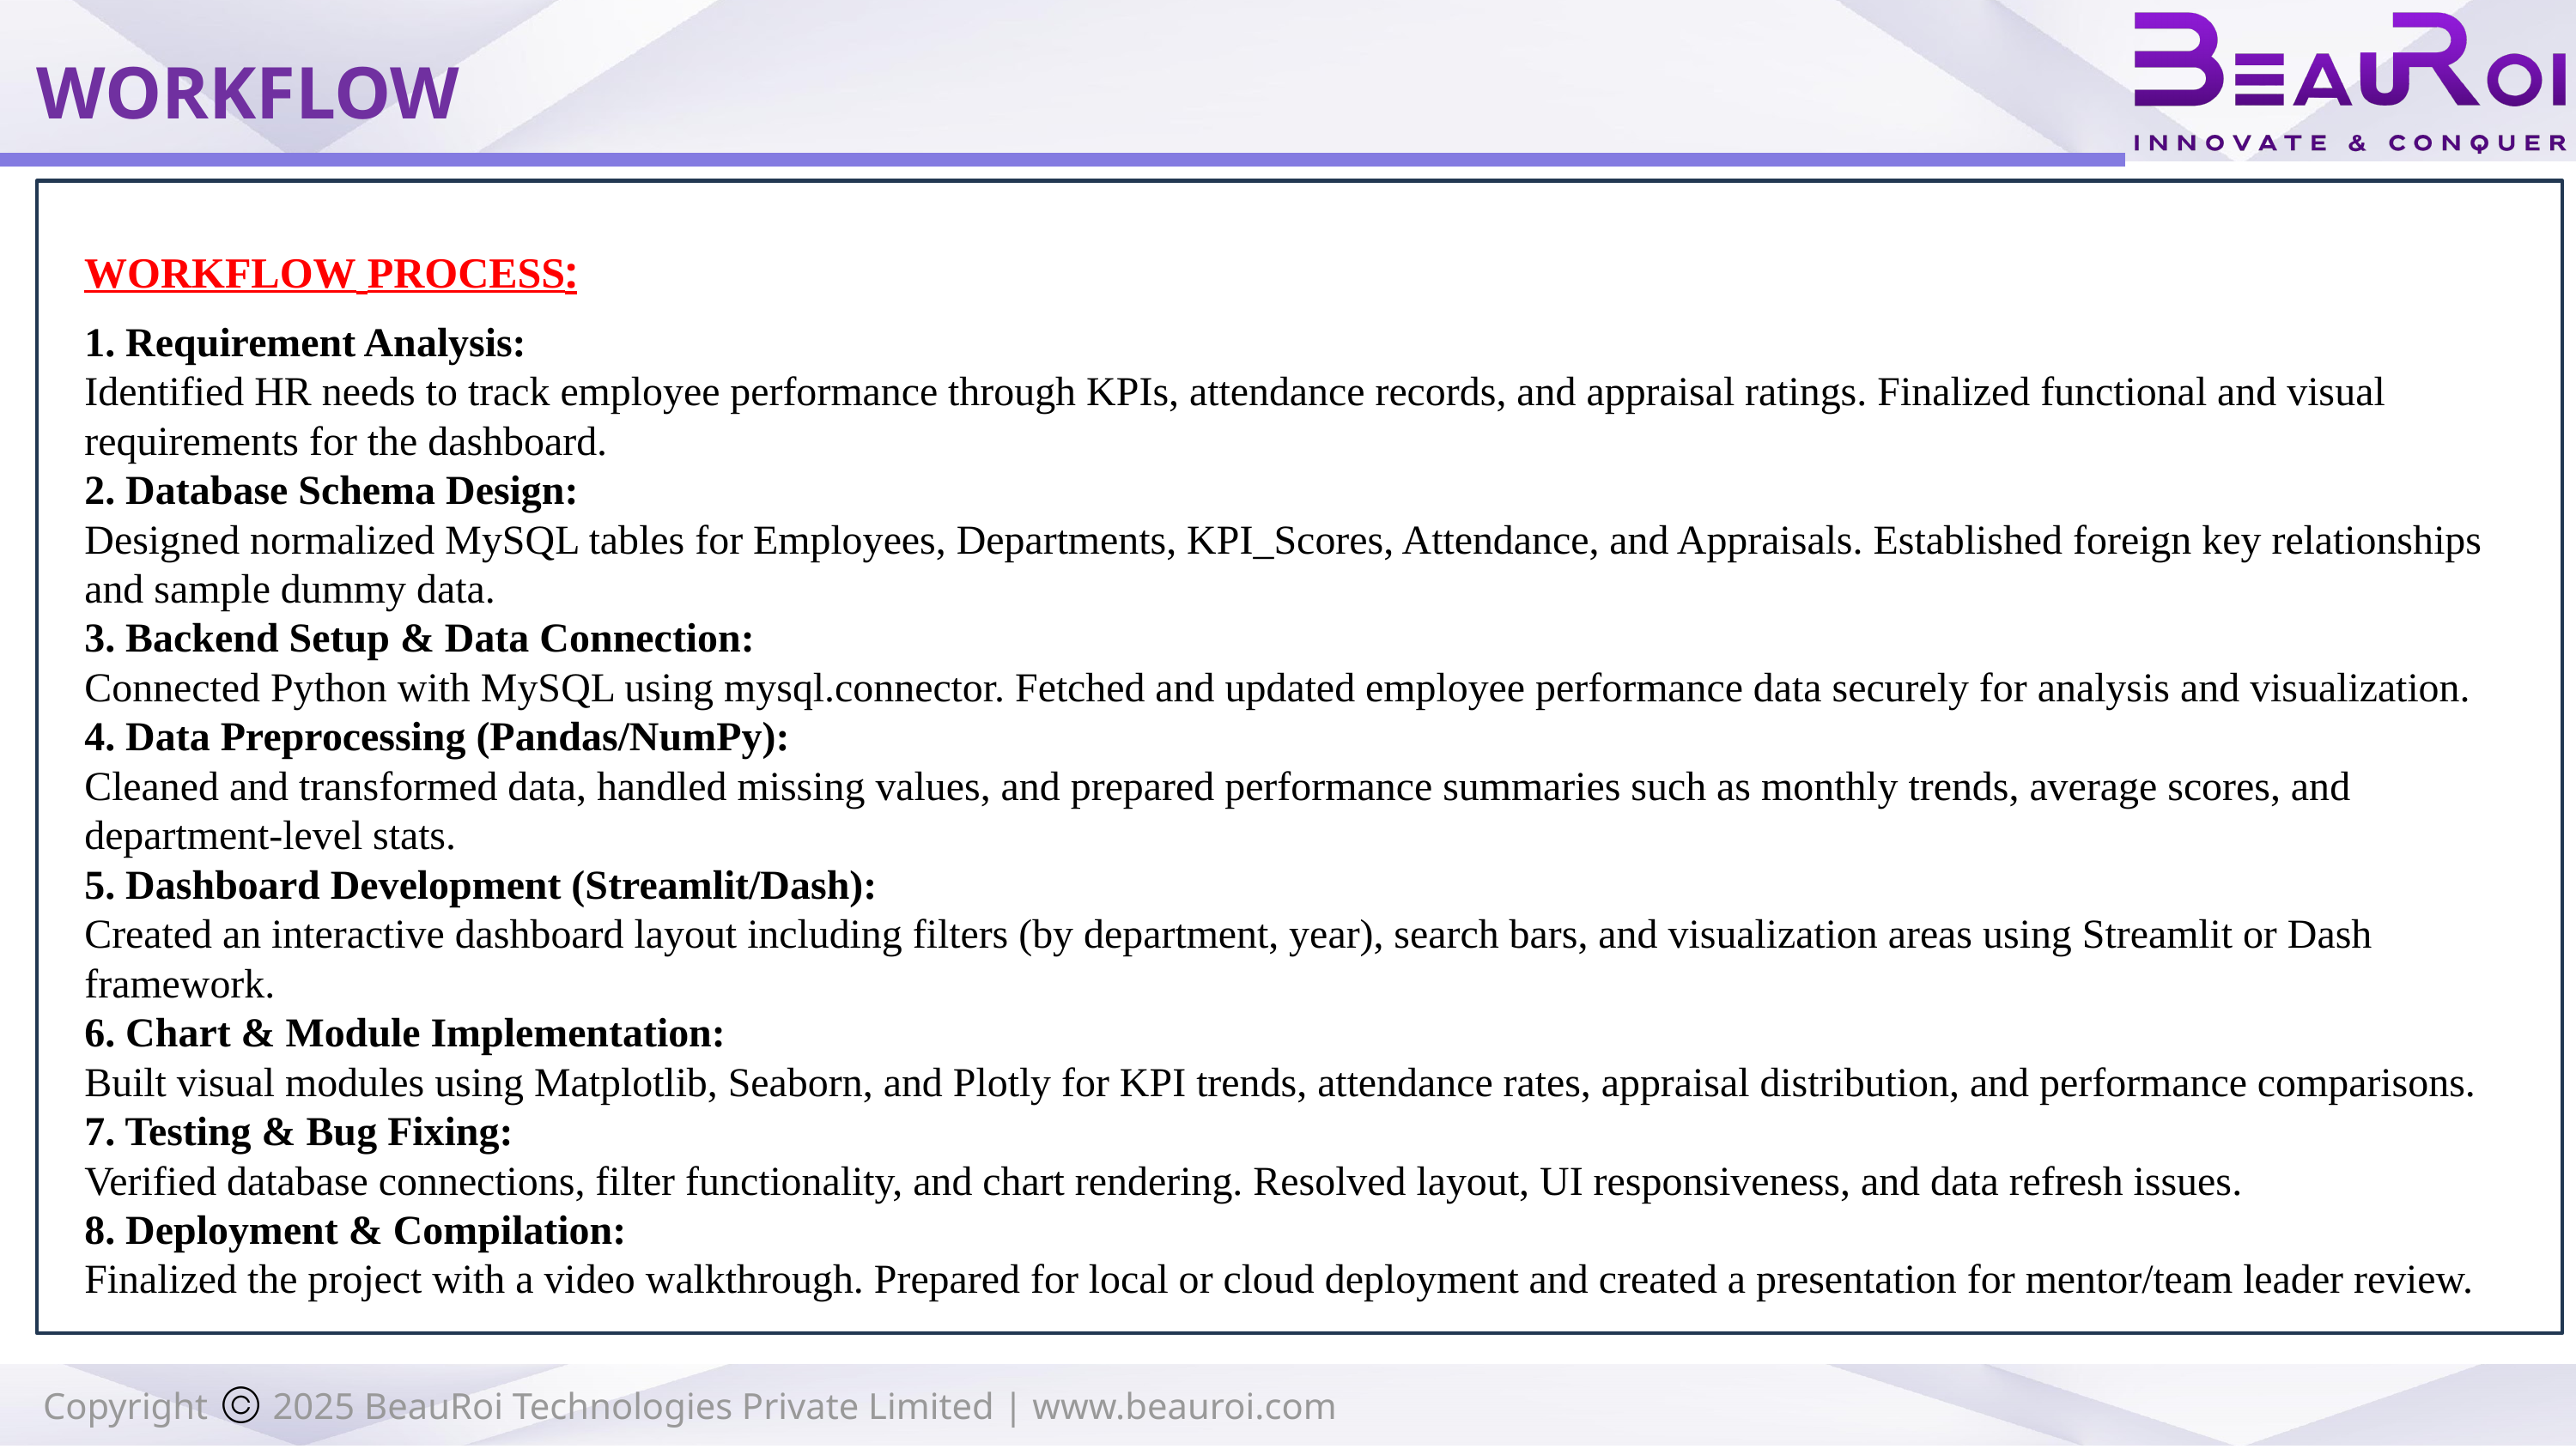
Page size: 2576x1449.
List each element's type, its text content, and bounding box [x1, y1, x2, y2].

text_box WORKFLOW [23, 40, 1492, 140]
picture [0, 0, 2576, 161]
text_box [35, 179, 2564, 1335]
picture [0, 1364, 2576, 1446]
text_box 1. Requirement Analysis: Identified HR needs to track employee performance through KPIs, attendance records, and appraisal ratings. Finalized functional and visual requirements for the dashboard. 2. Database Schema Design: Designed normalized MySQL tables for Employees, Departments, KPI_Scores, Attendance, and Appraisals. Established foreign key relationships and sample dummy data. 3. Backend Setup & Data Connection: Connected Python with MySQL using mysql.connector. Fetched and updated employee performance data securely for analysis and visualization. 4. Data Preprocessing (Pandas/NumPy): Cleaned and transformed data, handled missing values, and prepared performance summaries such as monthly trends, average scores, and department-level stats. 5. Dashboard Development (Streamlit/Dash): Created an interactive dashboard layout including filters (by department, year), search bars, and visualization areas using Streamlit or Dash framework. 6. Chart & Module Implementation: Built visual modules using Matplotlib, Seaborn, and Plotly for KPI trends, attendance rates, appraisal distribution, and performance comparisons. 7. Testing & Bug Fixing: Verified database connections, filter functionality, and chart rendering. Resolved layout, UI responsiveness, and data refresh issues. 8. Deployment & Compilation: Finalized the project with a video walkthrough. Prepared for local or cloud deployment and created a presentation for mentor/team leader review. [71, 308, 2528, 1308]
text_box WORKFLOW PROCESS: [71, 238, 598, 303]
